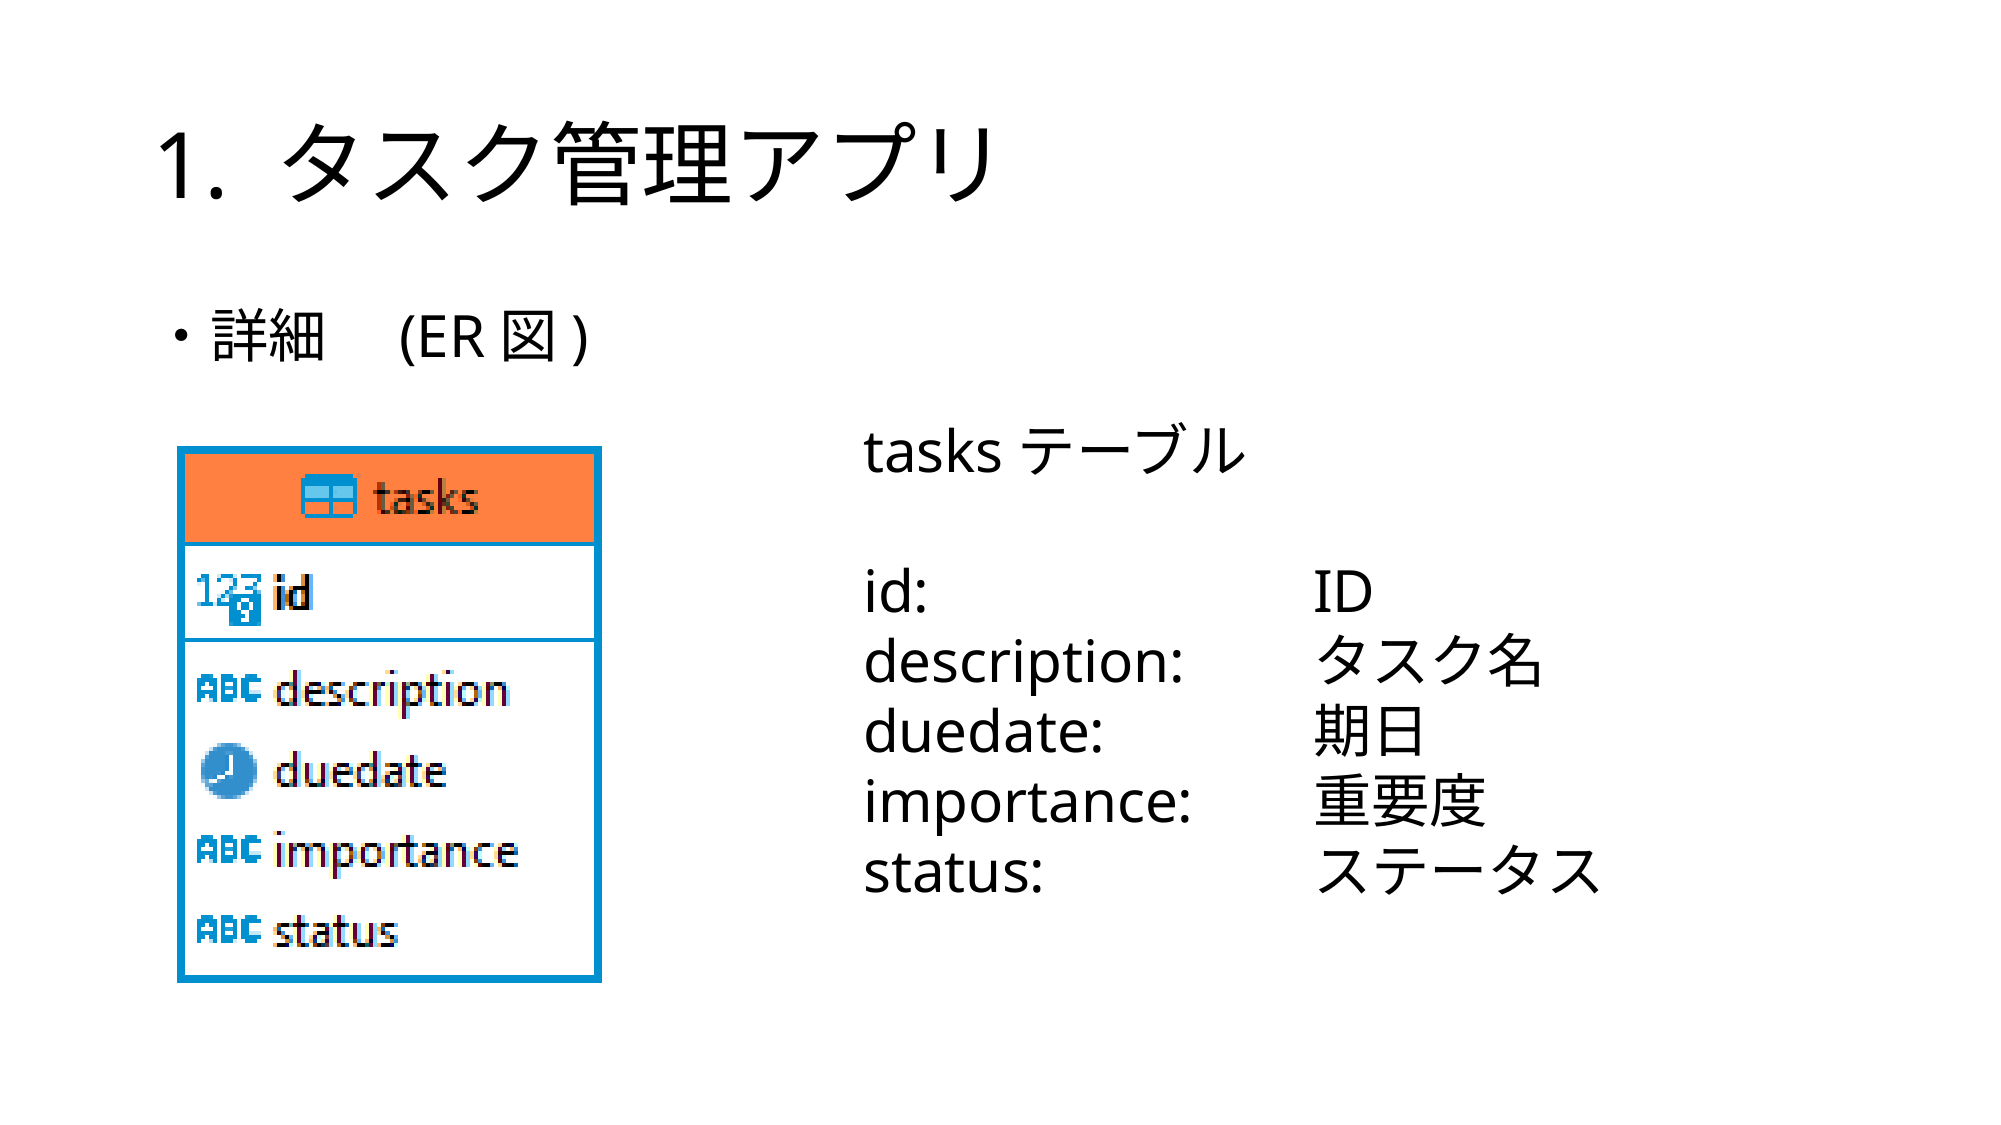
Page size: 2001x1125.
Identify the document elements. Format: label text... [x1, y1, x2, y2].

text_box tasksテーブル id: ID description: タスク名 duedate: 期日 importance: 重要度 status: ステータス [848, 407, 1778, 912]
list ・詳細 (ER図) [137, 299, 753, 1014]
title 1. タスク管理アプリ [137, 59, 1863, 278]
picture [137, 406, 643, 1024]
